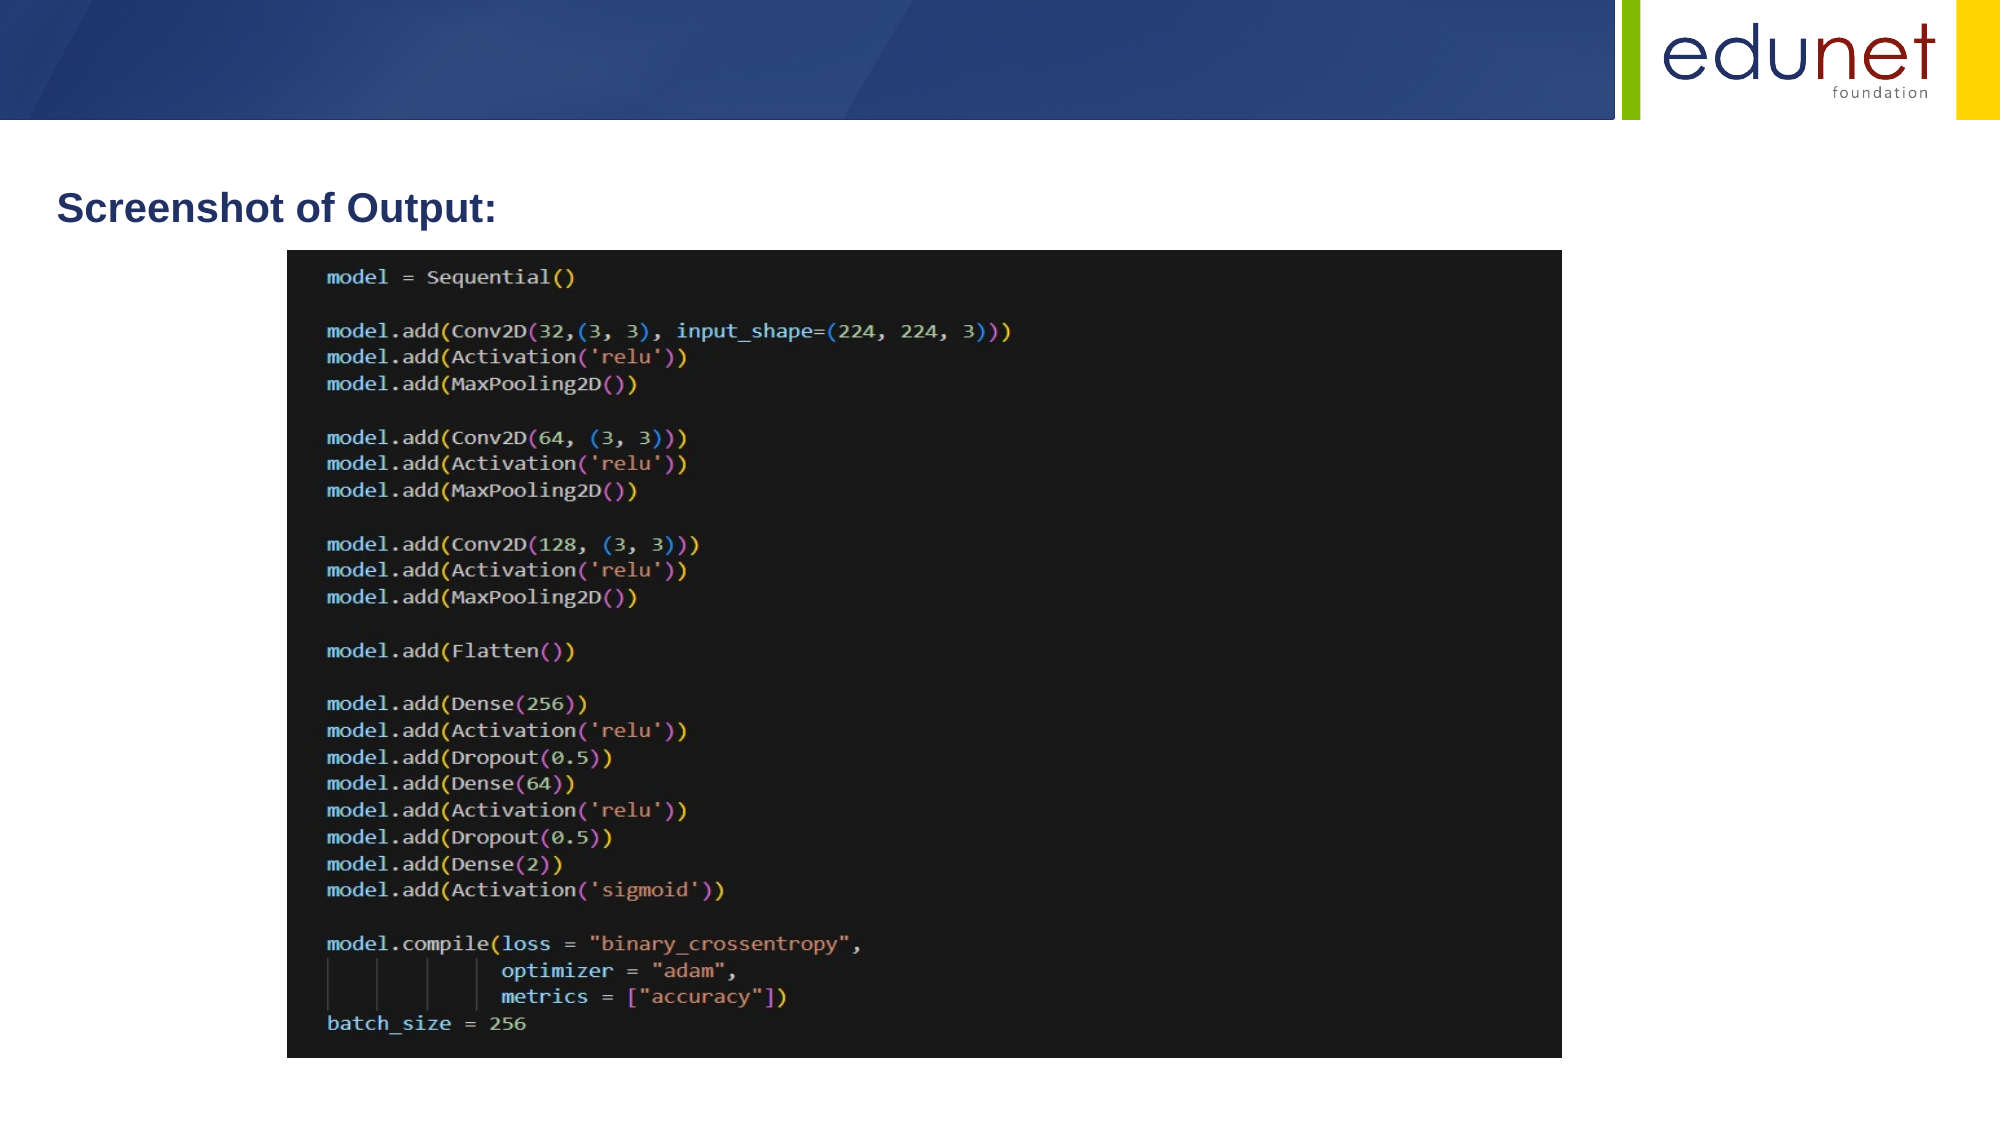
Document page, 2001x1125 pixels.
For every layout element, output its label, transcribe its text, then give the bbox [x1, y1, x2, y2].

picture [287, 250, 1562, 1058]
picture [1652, 12, 1948, 108]
text_box Screenshot of Output: [41, 172, 1043, 238]
